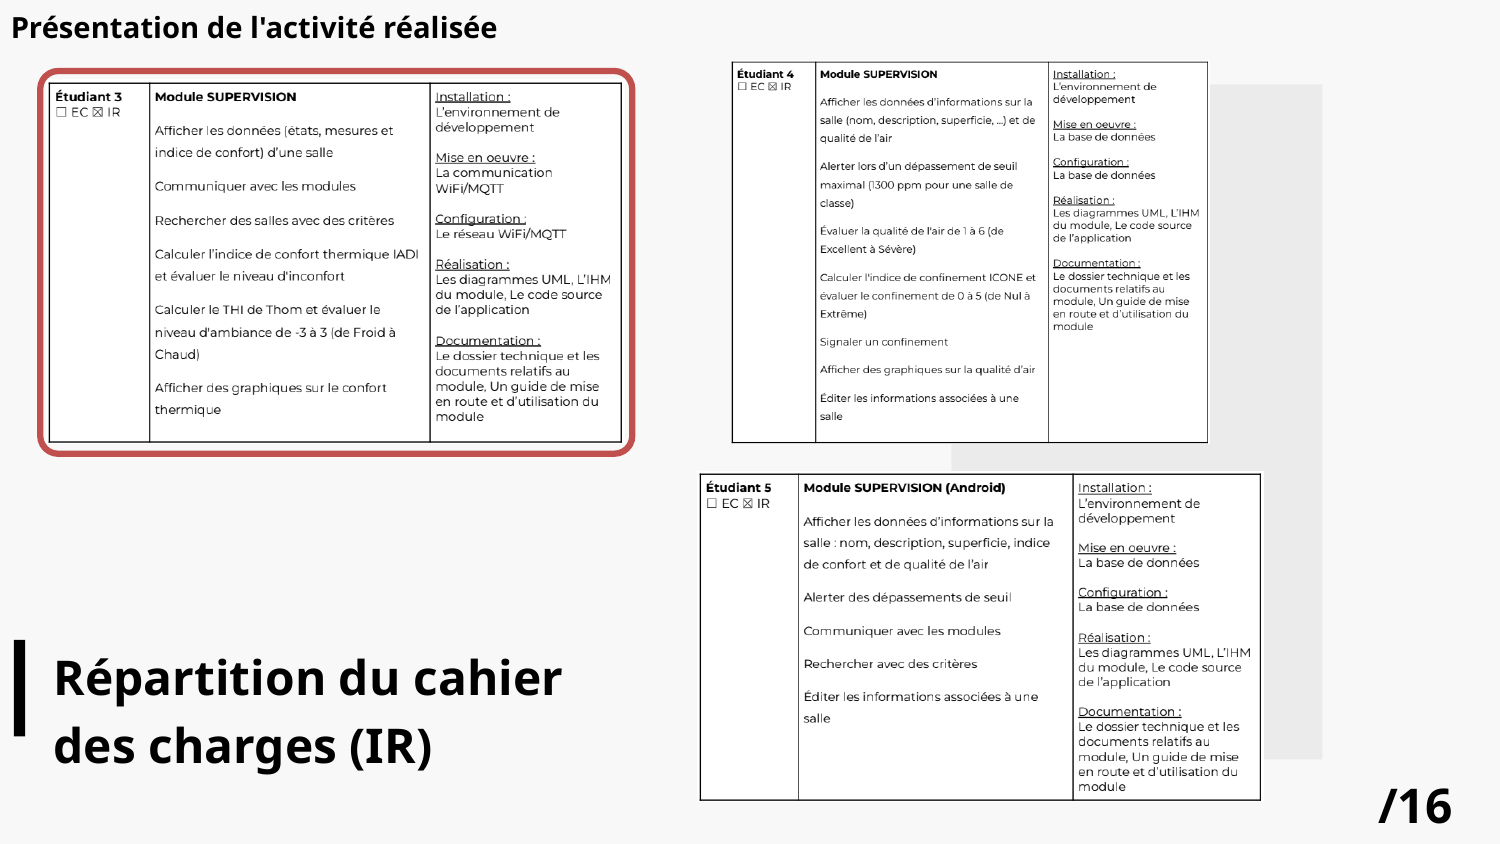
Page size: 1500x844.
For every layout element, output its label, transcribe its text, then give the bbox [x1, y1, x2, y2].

text_box [13, 639, 26, 737]
picture [46, 79, 626, 444]
picture [697, 471, 1264, 802]
text_box /16 [1378, 752, 1453, 833]
text_box [40, 70, 633, 451]
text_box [53, 635, 626, 832]
picture [731, 60, 1210, 444]
text_box Présentation de l'activité réalisée [0, 0, 510, 45]
text_box [951, 84, 1323, 760]
